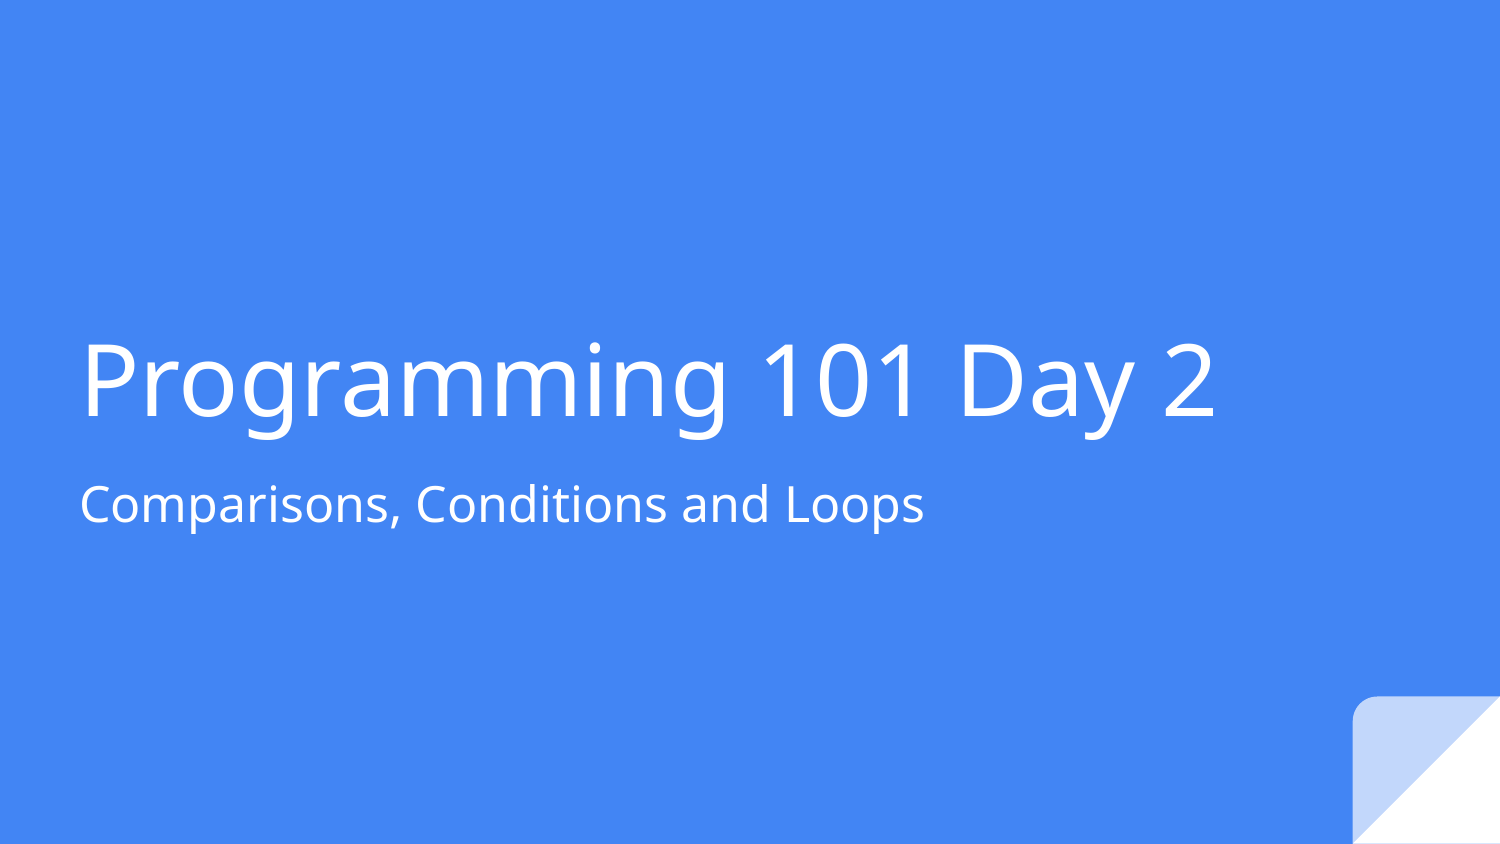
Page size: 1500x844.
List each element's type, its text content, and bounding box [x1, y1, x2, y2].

subtitle Comparisons, Conditions and Loops [64, 457, 1413, 529]
title Programming 101 Day 2 [64, 298, 1413, 452]
